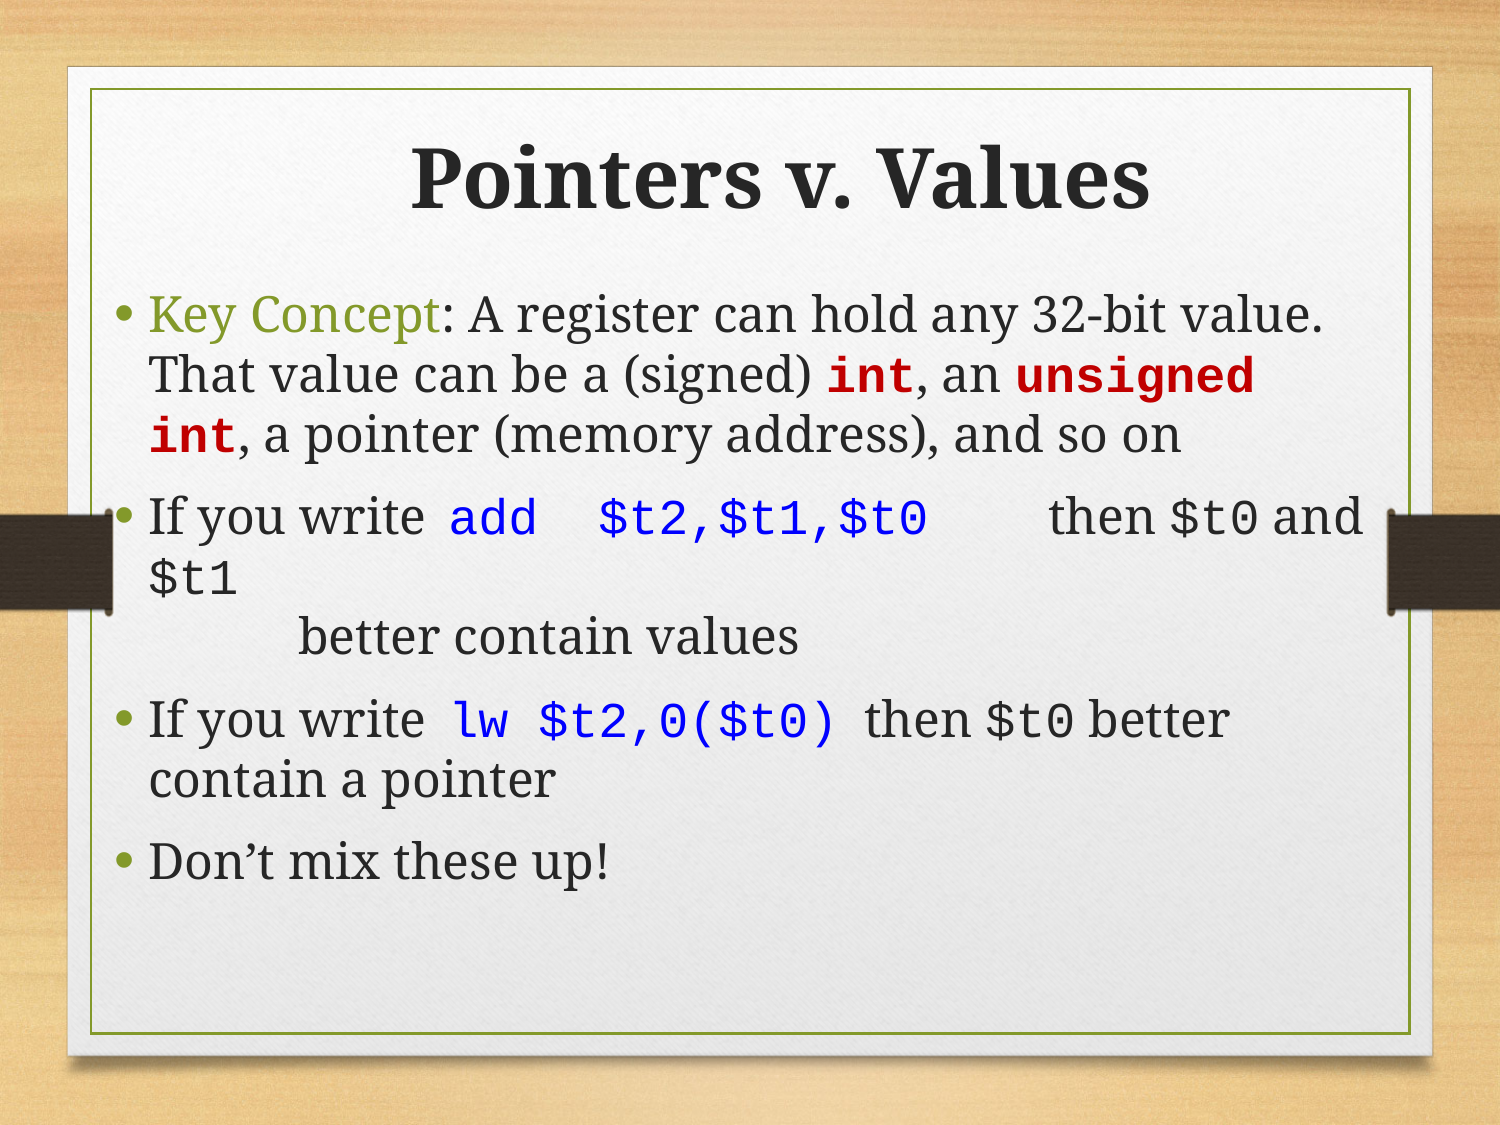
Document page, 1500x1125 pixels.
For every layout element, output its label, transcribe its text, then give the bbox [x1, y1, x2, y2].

picture [0, 0, 1500, 1125]
title Pointers v. Values [312, 112, 1250, 238]
list Key Concept: A register can hold any 32-bit value. That value can be a (signed) int, an unsigned int, a pointer (memory address), and so on If you write add $t2,$t1,$t0 then $t0 and $t1 better contain values If you write lw $t2,0($t0) then $t0 better contain a pointer Don’t mix these up! [99, 275, 1400, 1100]
